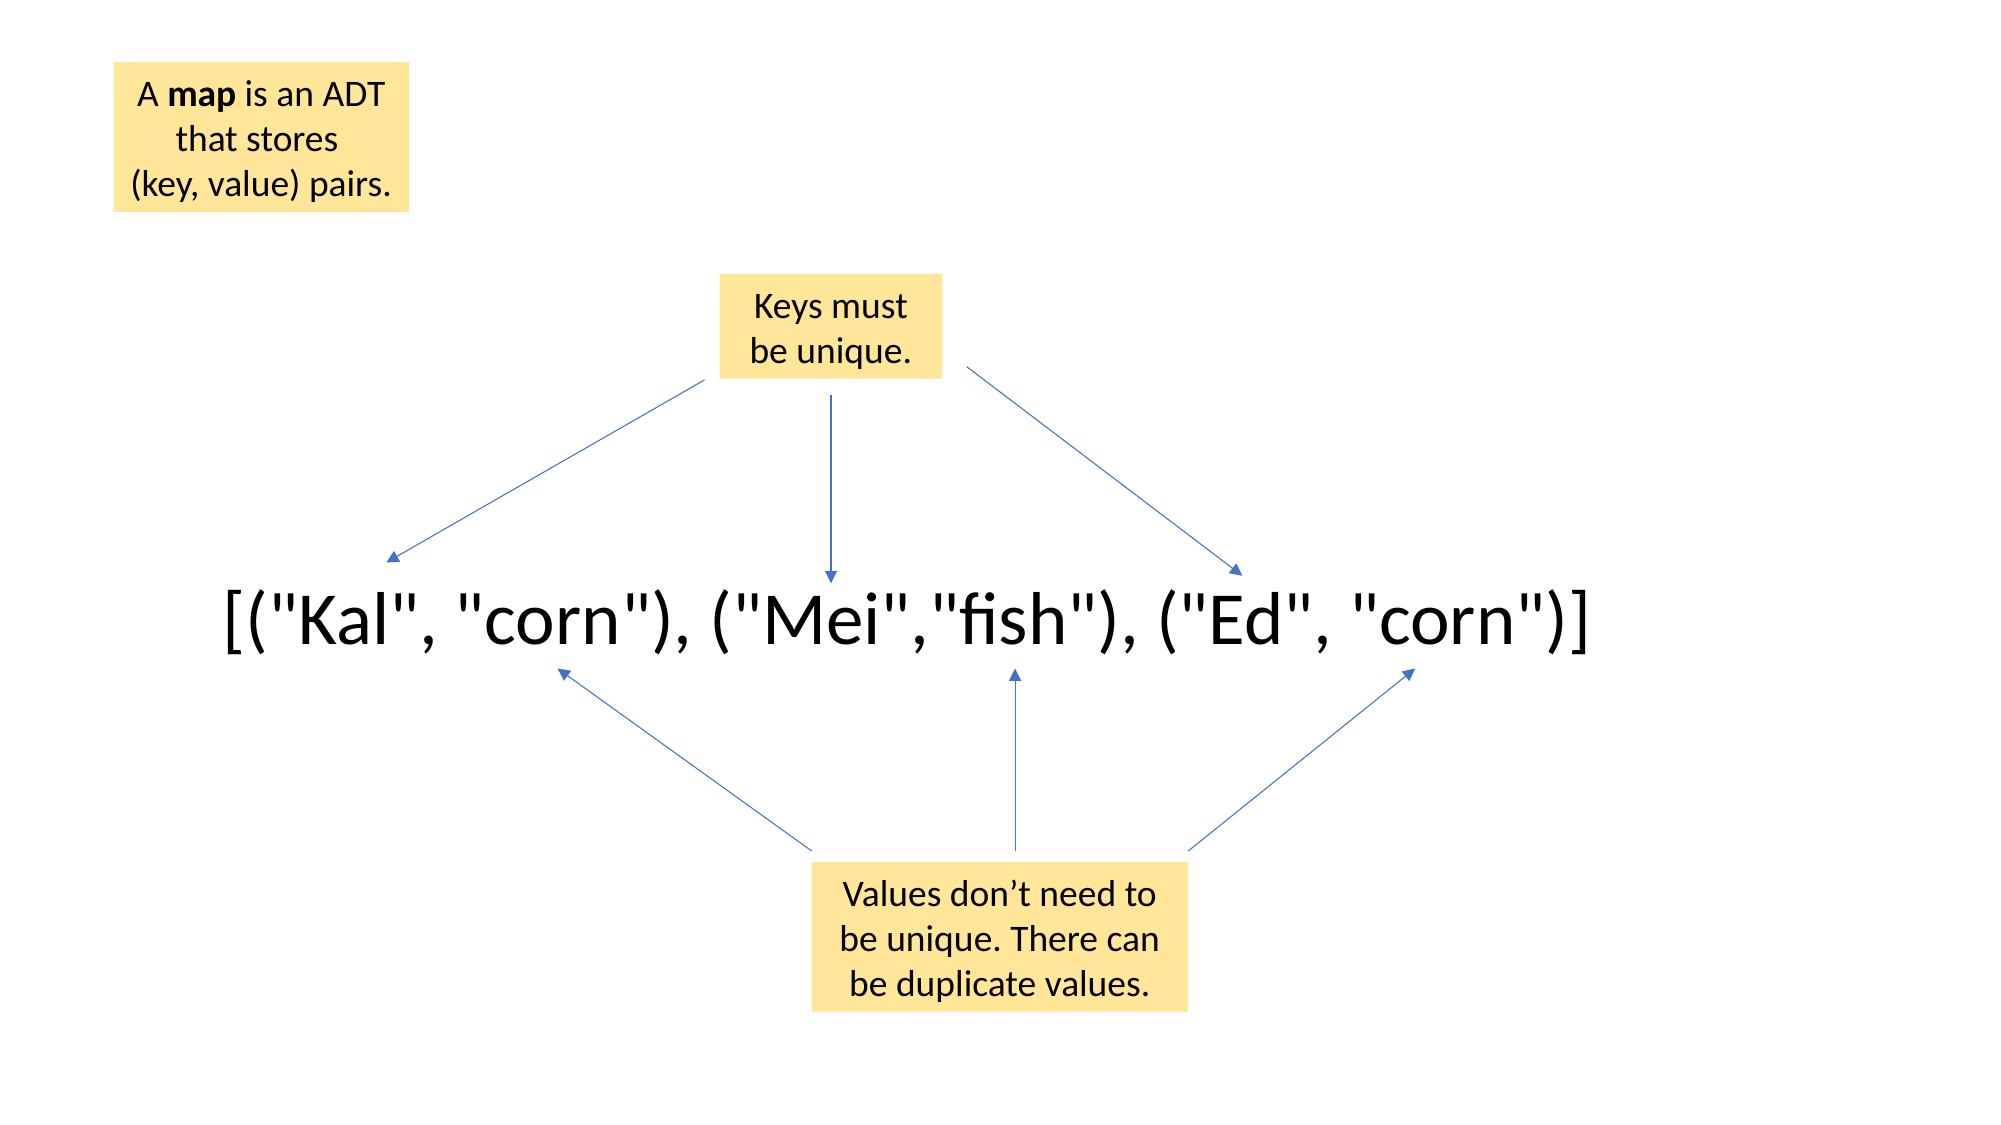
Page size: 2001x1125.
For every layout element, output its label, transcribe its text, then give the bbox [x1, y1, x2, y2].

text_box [386, 379, 705, 563]
text_box Keys must be unique. [719, 273, 943, 379]
text_box A map is an ADT that stores (key, value) pairs. [113, 62, 410, 212]
text_box [("Kal", "corn"), ("Mei","fish"), ("Ed", "corn")] [207, 562, 1608, 668]
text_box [1188, 668, 1416, 852]
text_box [557, 668, 812, 852]
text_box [966, 366, 1243, 576]
text_box Values don’t need to be unique. There can be duplicate values. [811, 861, 1189, 1012]
